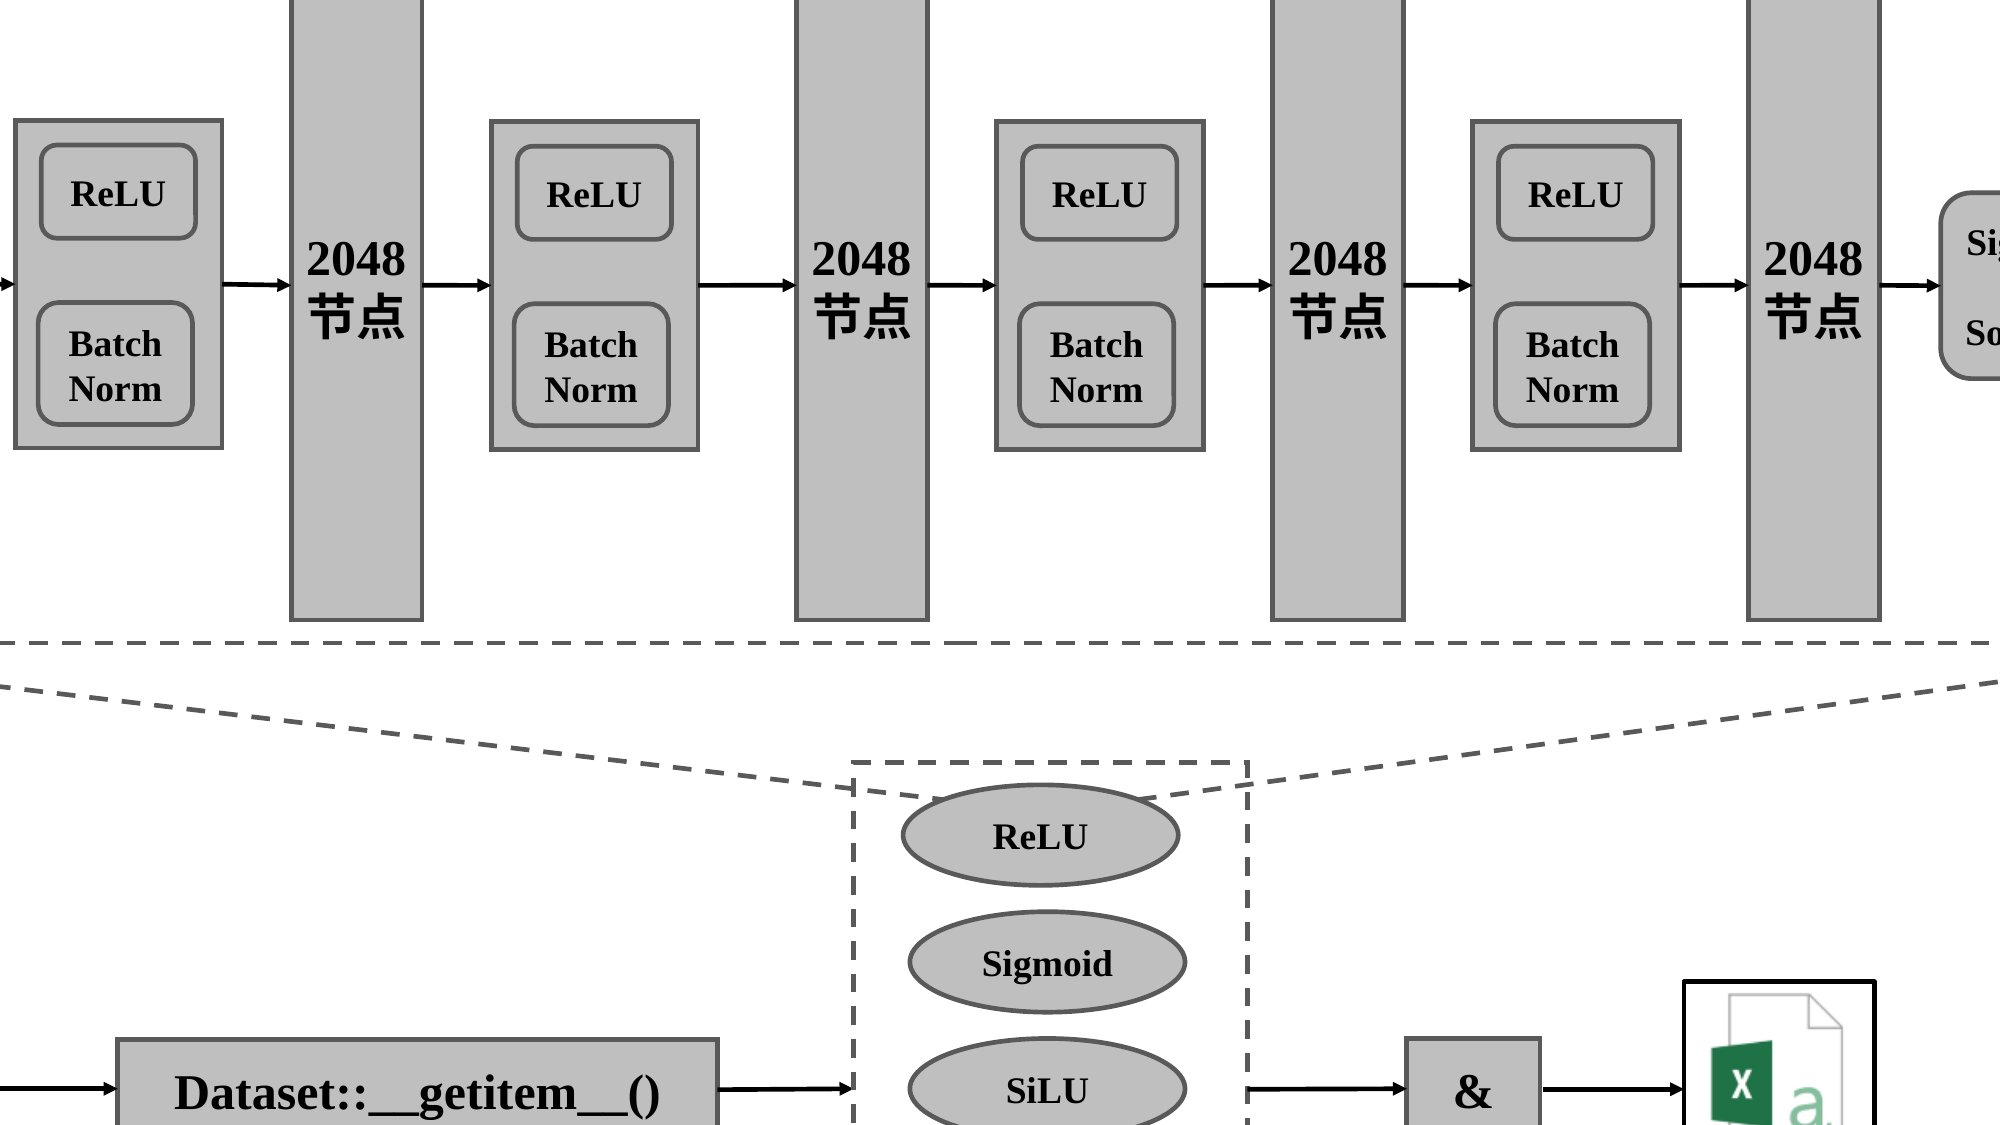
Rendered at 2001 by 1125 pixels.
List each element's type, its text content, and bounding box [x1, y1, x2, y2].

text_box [0, 642, 944, 800]
text_box & [1406, 1037, 1541, 1125]
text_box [1137, 641, 2000, 800]
text_box Dataset::__getitem__() [117, 1038, 718, 1125]
text_box [0, 0, 2000, 644]
text_box [853, 761, 1249, 1125]
picture [1686, 984, 1873, 1125]
